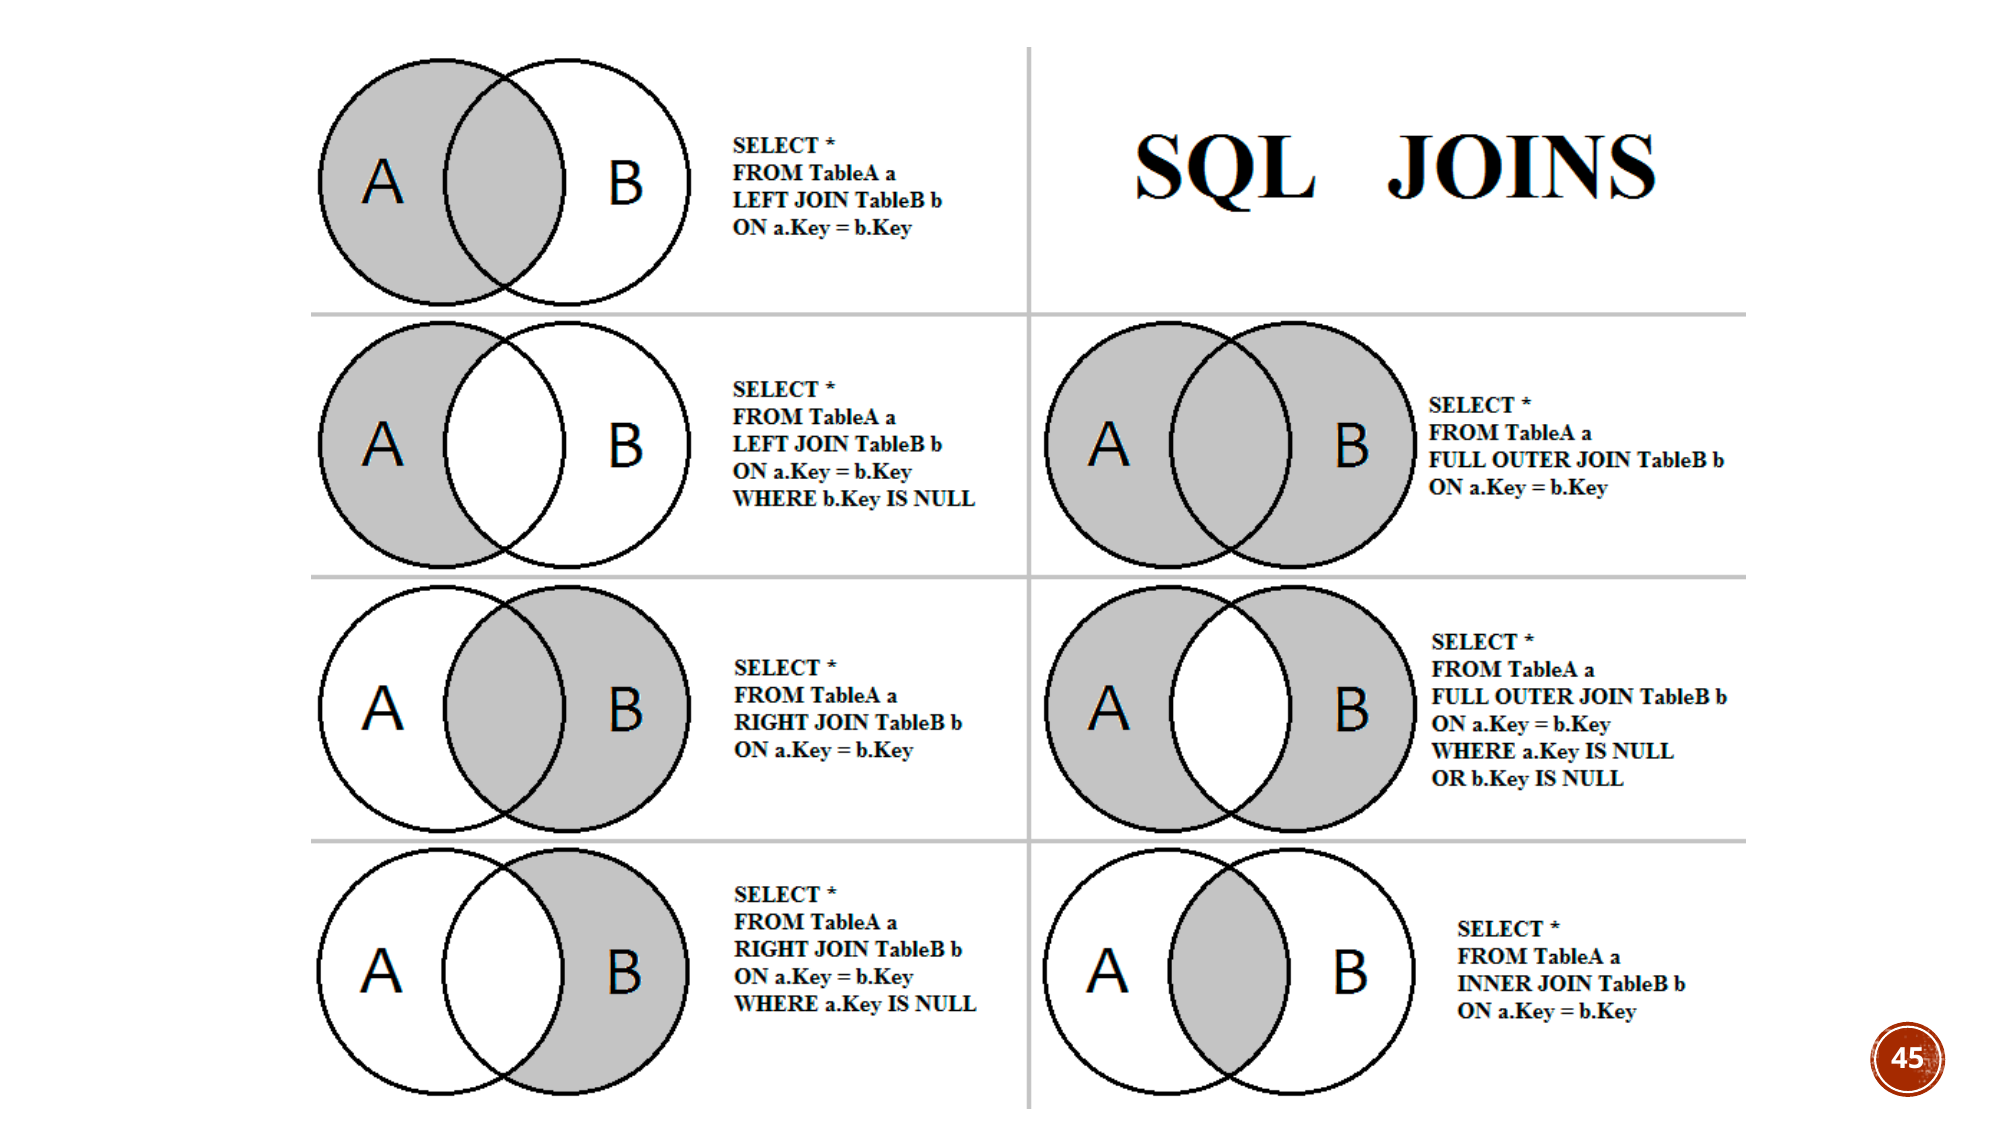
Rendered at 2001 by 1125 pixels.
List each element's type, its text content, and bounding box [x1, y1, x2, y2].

picture [311, 47, 1746, 1109]
slide_number 45 [1855, 1028, 1961, 1089]
